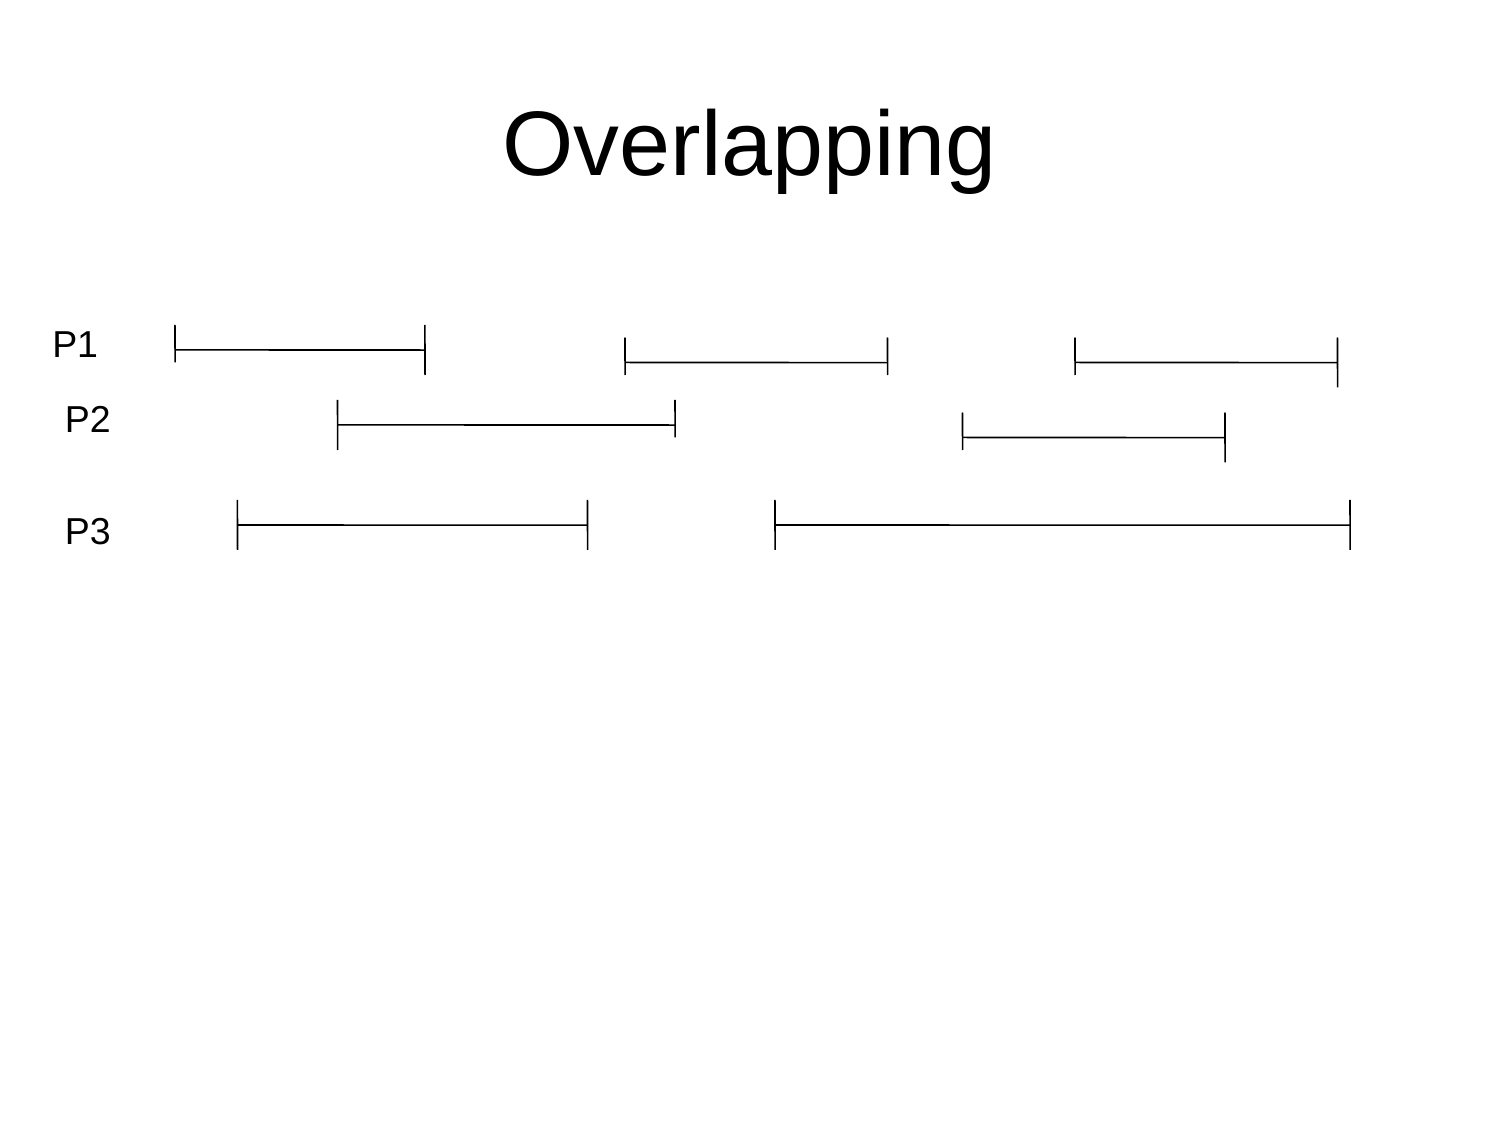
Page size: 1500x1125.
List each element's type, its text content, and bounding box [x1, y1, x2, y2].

title Overlapping [74, 44, 1426, 233]
text_box P1 [37, 312, 150, 373]
text_box P2 [50, 387, 163, 448]
text_box P3 [50, 499, 153, 560]
